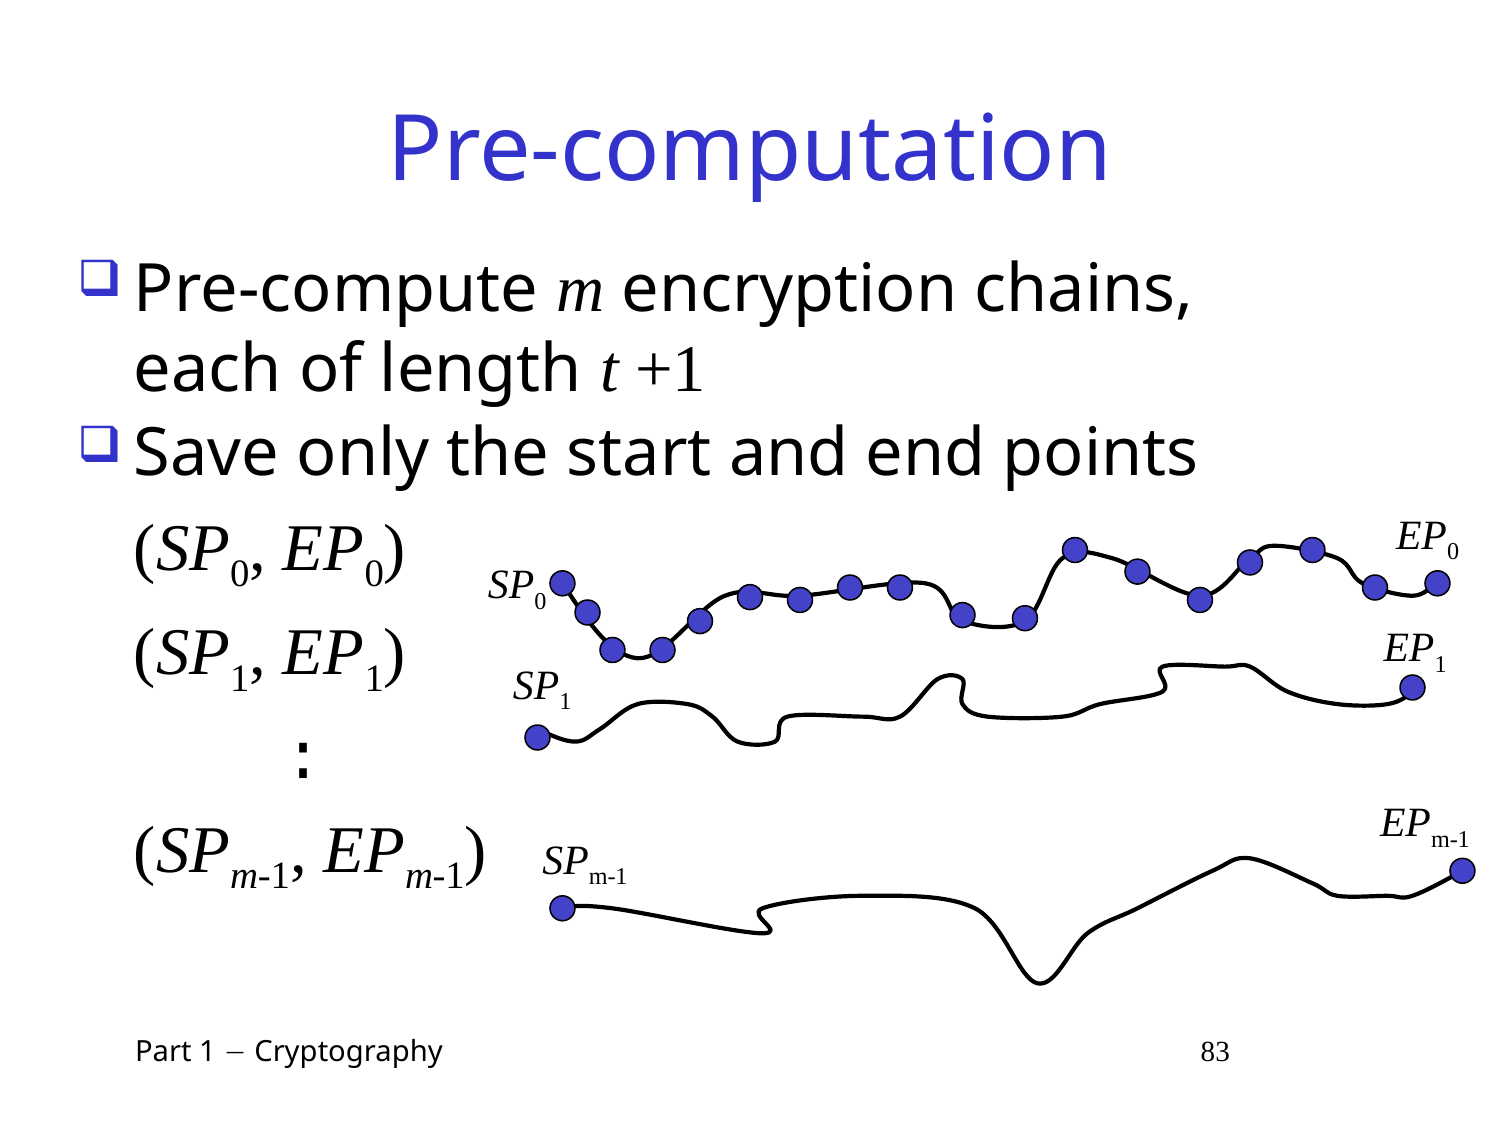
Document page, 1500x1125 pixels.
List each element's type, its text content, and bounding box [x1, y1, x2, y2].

text_box [575, 600, 601, 625]
text_box [549, 895, 575, 921]
text_box [787, 587, 813, 613]
text_box [1387, 583, 1427, 596]
text_box [1299, 537, 1325, 563]
text_box [862, 583, 888, 588]
text_box [912, 552, 1132, 628]
text_box [837, 575, 863, 601]
text_box [650, 637, 676, 663]
text_box [525, 725, 550, 751]
text_box EP1 [1368, 612, 1462, 685]
text_box SP1 [498, 650, 587, 722]
text_box [1449, 858, 1475, 884]
text_box [600, 637, 625, 663]
footer Part 1  Cryptography 83 [112, 1024, 1401, 1101]
text_box [1125, 559, 1150, 585]
list Pre-compute m encryption chains, each of length t +1 Save only the start and end points (SP0, EP0) (SP1, EP1) : (SPm-1, EPm-1) [62, 237, 1376, 951]
text_box [569, 583, 838, 659]
text_box [887, 575, 913, 601]
text_box [1237, 549, 1263, 575]
text_box [1062, 537, 1088, 563]
text_box SP0 [473, 549, 562, 622]
text_box [950, 602, 976, 628]
text_box [549, 570, 575, 596]
text_box [1187, 587, 1213, 613]
text_box SPm-1 [527, 825, 643, 897]
text_box [1012, 605, 1038, 631]
text_box EP0 [1381, 500, 1475, 572]
text_box [575, 857, 1451, 984]
title Pre-computation [112, 62, 1388, 226]
text_box [1143, 545, 1363, 594]
text_box [1425, 570, 1450, 596]
text_box EPm-1 [1365, 787, 1485, 860]
text_box [1362, 575, 1388, 601]
text_box [737, 584, 763, 610]
text_box [1400, 675, 1426, 700]
text_box [687, 608, 713, 634]
text_box [547, 664, 1405, 745]
